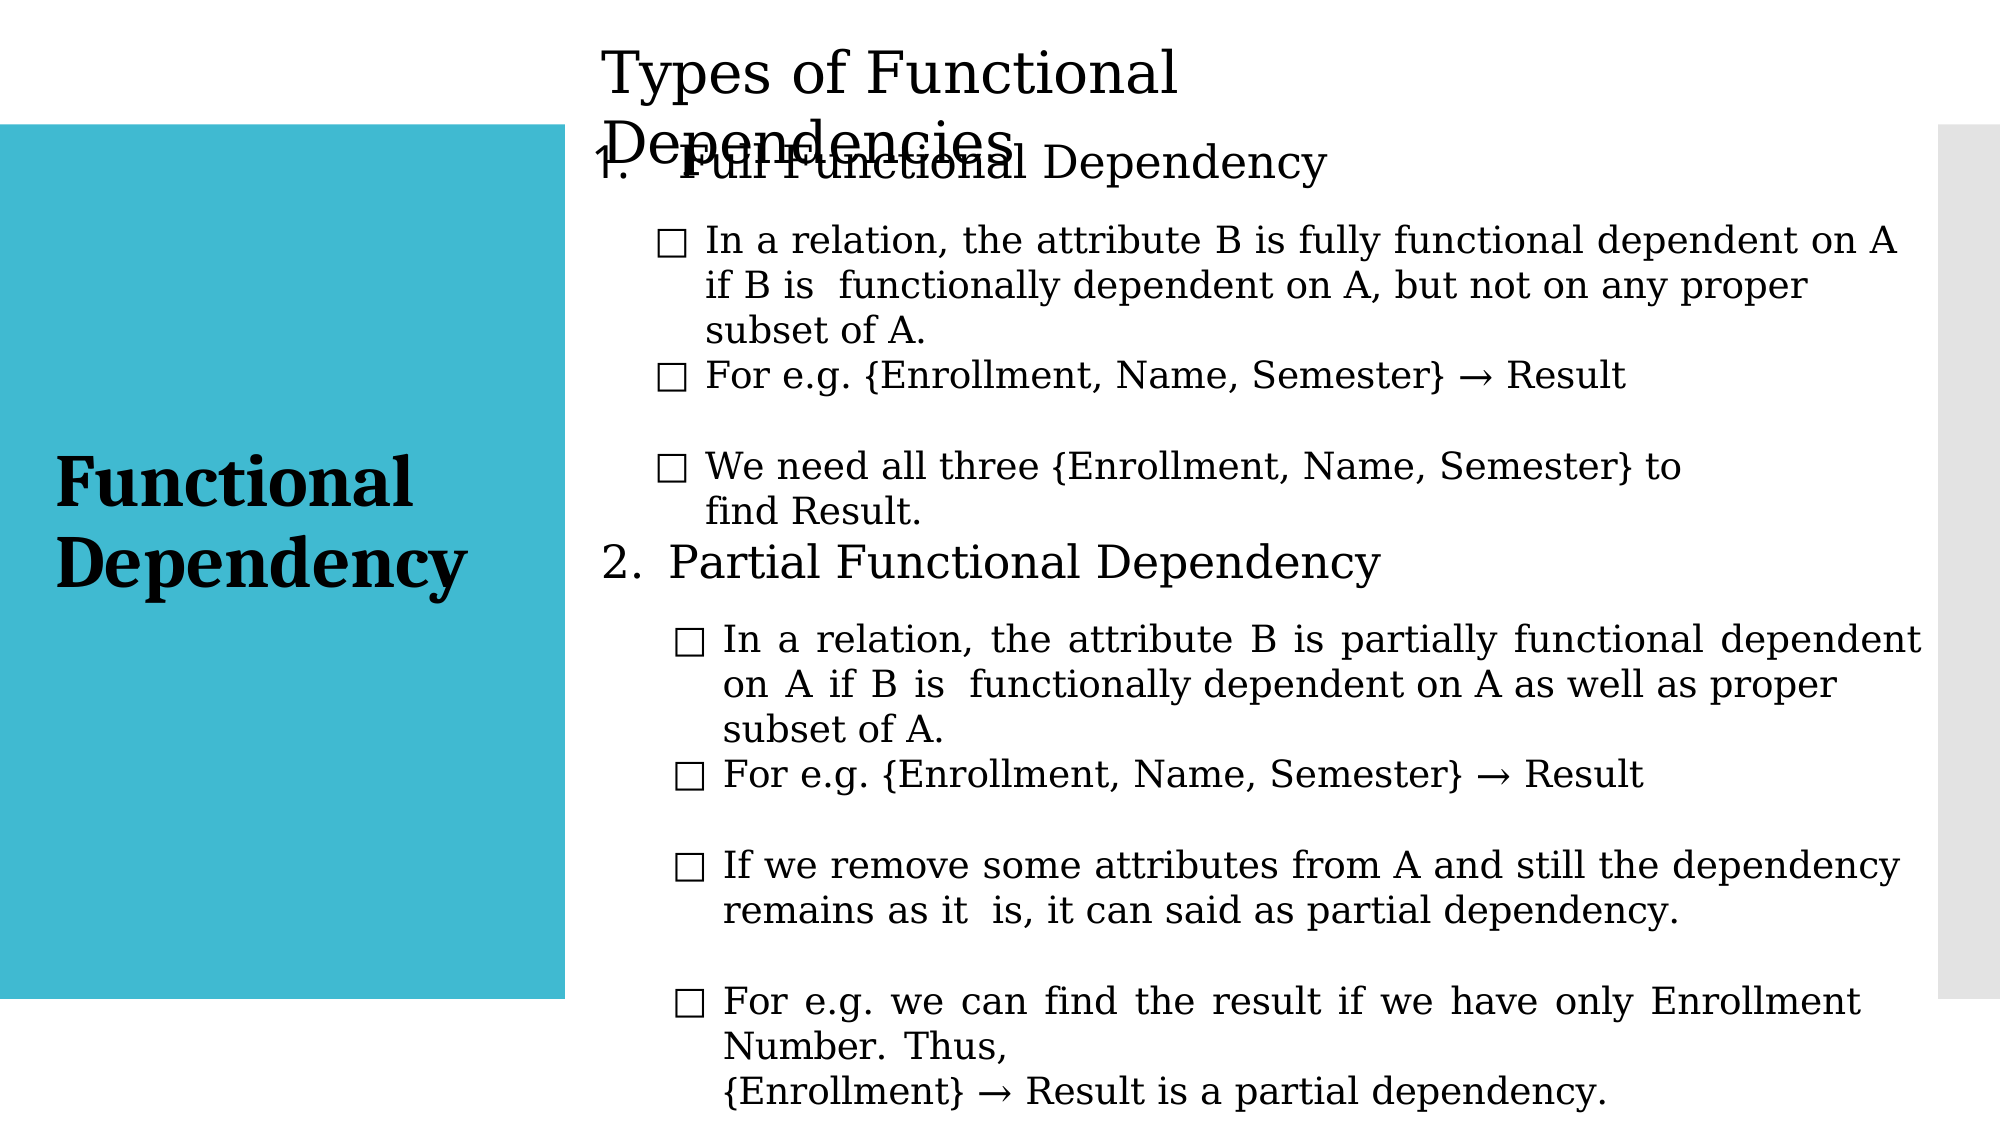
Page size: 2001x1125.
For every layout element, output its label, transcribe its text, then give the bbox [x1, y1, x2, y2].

text_box Functional Dependency [53, 427, 485, 603]
title Types of Functional Dependencies [598, 33, 1452, 130]
text_box For e.g. {Enrollment, Name, Semester} → Result We need all three {Enrollment, Name, Semester} to find Result. [652, 348, 1705, 530]
text_box 2. Partial Functional Dependency □ In a relation, the attribute B is partially functional dependent on A if B is functionally dependent on A as well as proper subset of A. [598, 530, 1929, 750]
text_box For e.g. {Enrollment, Name, Semester} → Result If we remove some attributes from A and still the dependency remains as it is, it can said as partial dependency. For e.g. we can find the result if we have only Enrollment Number. Thus, {Enrollment} → Result is a partial dependency. [670, 747, 1927, 1112]
text_box 1. Full Functional Dependency □ In a relation, the attribute B is fully functional dependent on A if B is functionally dependent on A, but not on any proper subset of A. [589, 130, 1911, 351]
